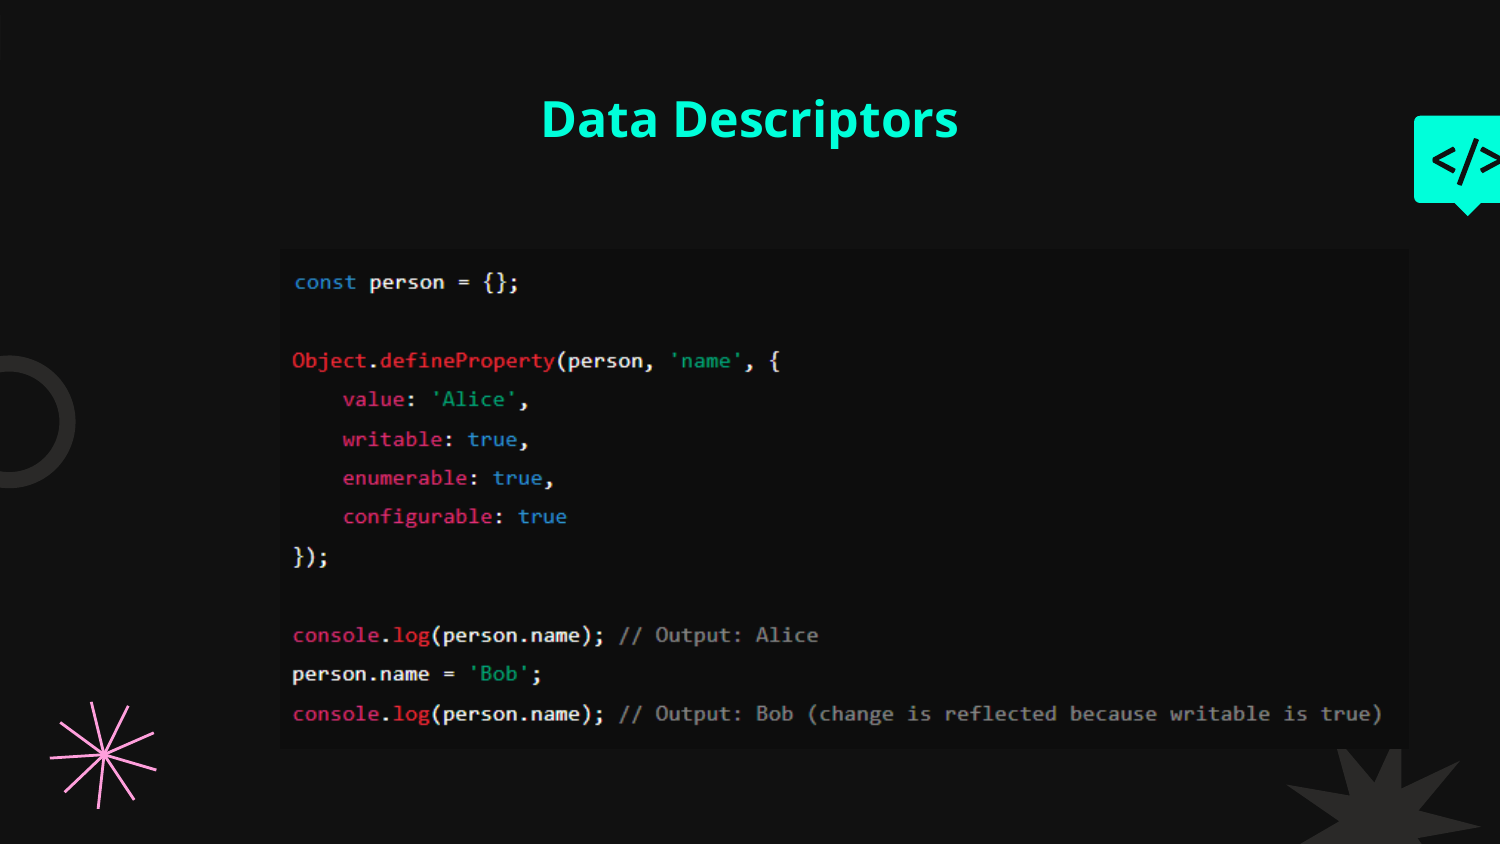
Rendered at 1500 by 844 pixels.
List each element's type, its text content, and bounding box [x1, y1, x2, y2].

picture [280, 249, 1410, 749]
title Data Descriptors [118, 72, 1382, 167]
